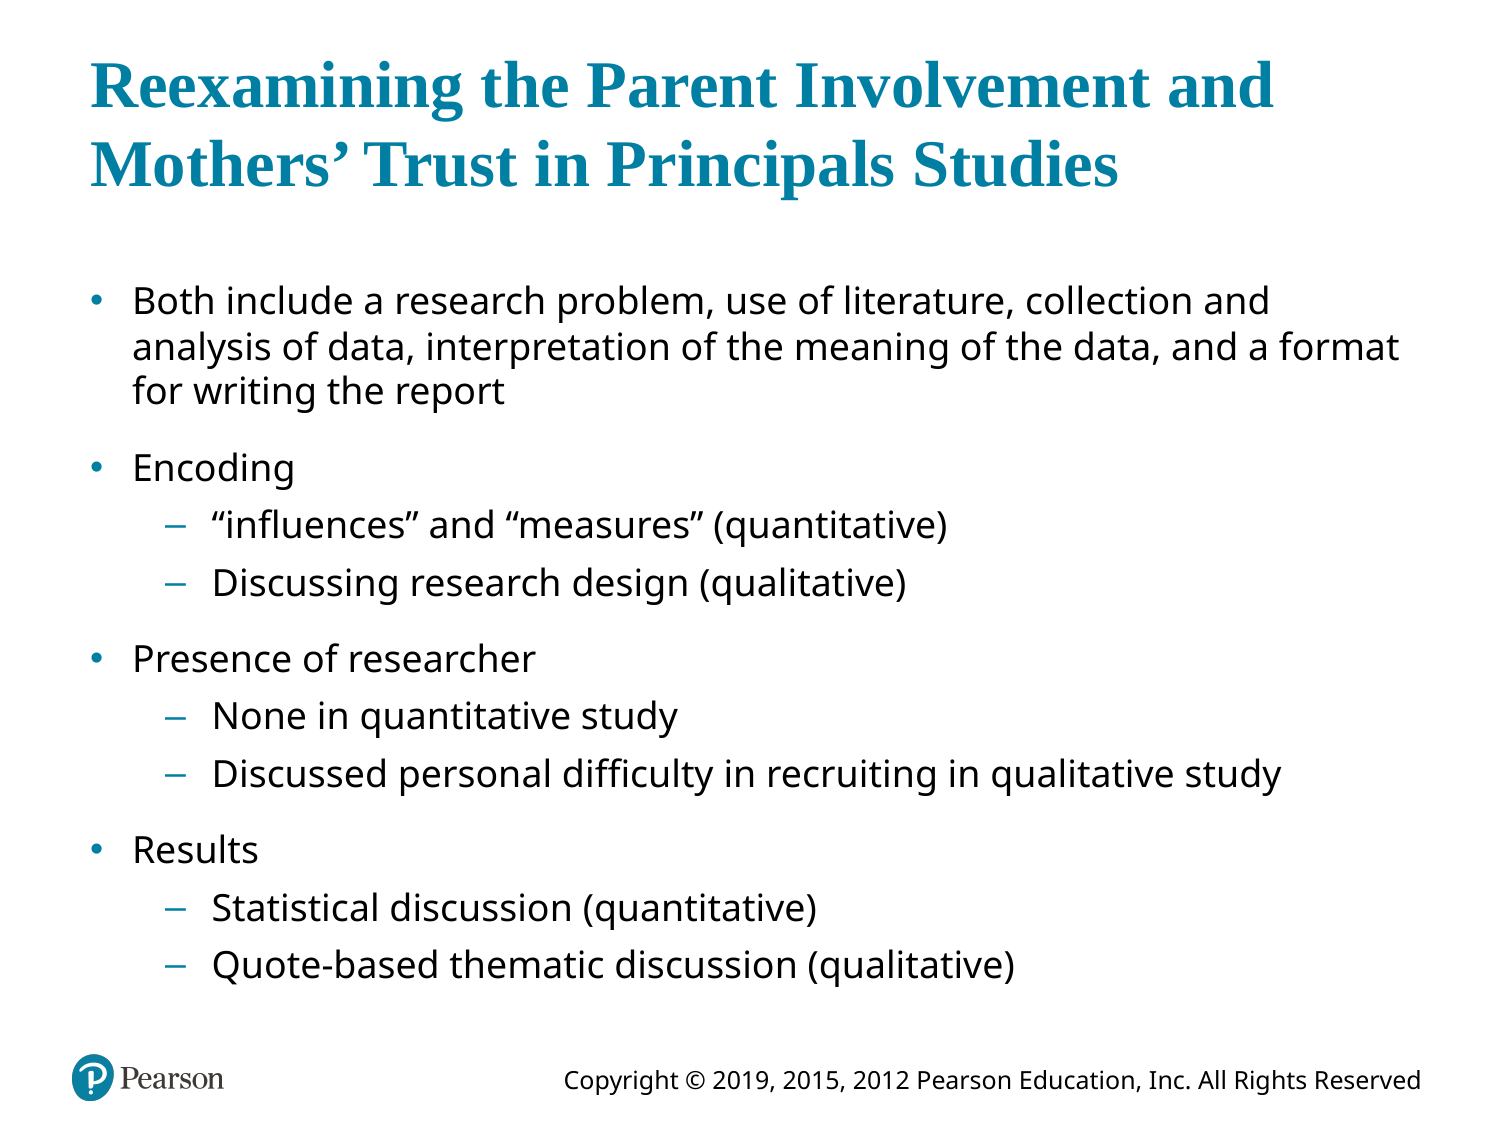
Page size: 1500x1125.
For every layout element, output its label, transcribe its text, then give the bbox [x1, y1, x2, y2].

picture [98, 1054, 224, 1101]
title Reexamining the Parent Involvement and Mothers’ Trust in Principals Studies [75, 35, 1425, 216]
list Both include a research problem, use of literature, collection and analysis of data, interpretation of the meaning of the data, and a format for writing the report Encoding “influences” and “measures” (quantitative) Discussing research design (qualitative) Presence of researcher None in quantitative study Discussed personal difficulty in recruiting in qualitative study Results Statistical discussion (quantitative) Quote-based thematic discussion (qualitative) [75, 262, 1425, 1005]
picture [72, 1087, 83, 1101]
picture [72, 1054, 88, 1070]
picture [80, 1063, 106, 1088]
